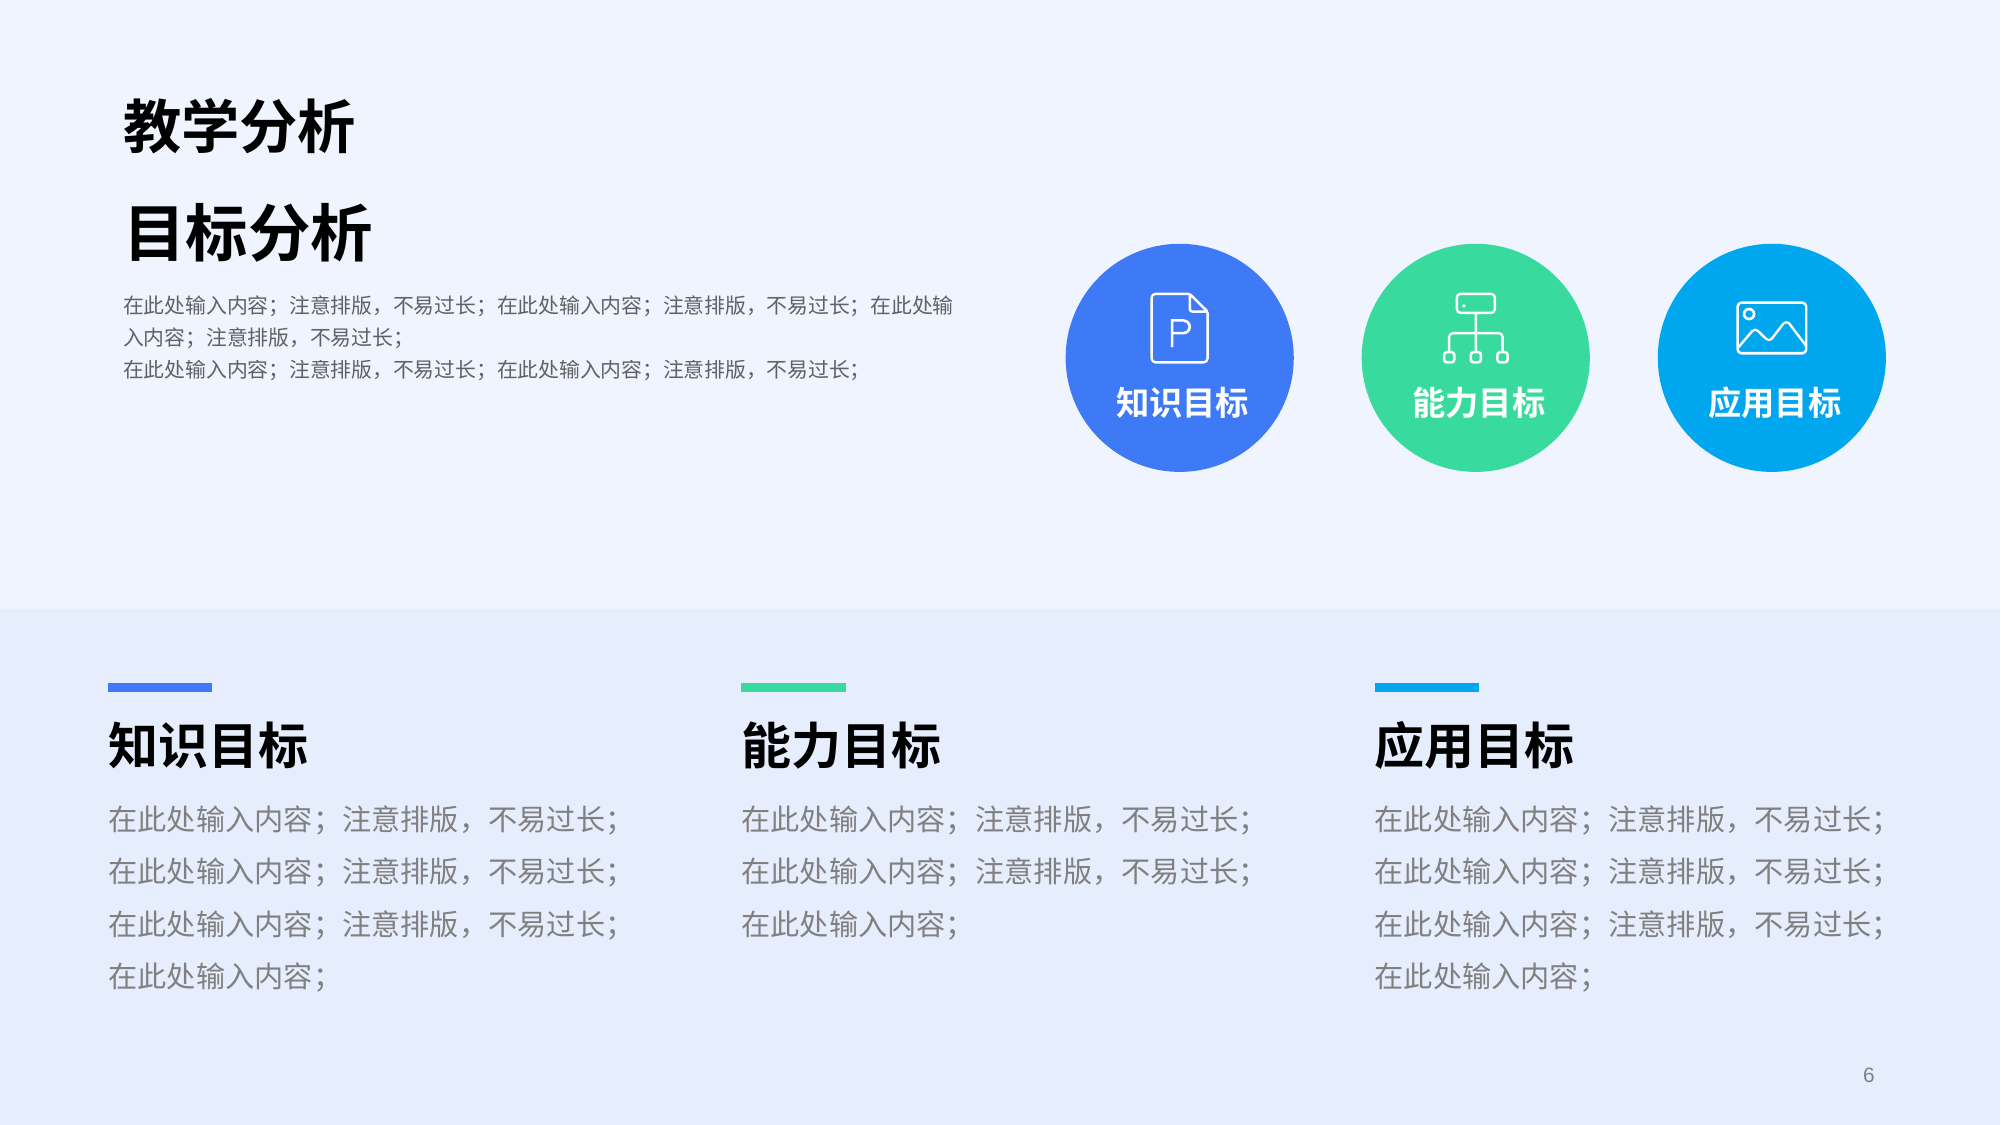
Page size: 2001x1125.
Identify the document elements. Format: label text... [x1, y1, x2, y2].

text_box [0, 608, 2000, 1125]
text_box [1682, 430, 1862, 473]
text_box 能力目标 [740, 713, 1039, 775]
text_box 能力目标 [1383, 374, 1575, 430]
text_box 在此处输入内容；注意排版，不易过长；在此处输入内容；注意排版，不易过长；在此处输入内容；注意排版，不易过长； 在此处输入内容；注意排版，不易过长；在此处输入内容；注意排版，不易过长； [107, 276, 982, 391]
text_box 在此处输入内容；注意排版，不易过长；在此处输入内容；注意排版，不易过长；在此处输入内容；注意排版，不易过长； 在此处输入内容； [107, 783, 620, 995]
text_box 应用目标 [1374, 713, 1672, 775]
title 教学分析 [108, 0, 1890, 169]
text_box 应用目标 [1679, 374, 1871, 430]
text_box [1360, 242, 1591, 426]
text_box [1150, 292, 1209, 364]
text_box 在此处输入内容；注意排版，不易过长；在此处输入内容；注意排版，不易过长；在此处输入内容； [740, 783, 1253, 942]
text_box [1736, 301, 1808, 355]
text_box 目标分析 [107, 185, 752, 277]
text_box 知识目标 [107, 713, 406, 775]
text_box [1064, 242, 1295, 426]
text_box [1386, 430, 1566, 473]
text_box [1656, 242, 1887, 426]
text_box 知识目标 [1087, 374, 1279, 430]
text_box [1442, 292, 1509, 364]
text_box [1090, 430, 1270, 473]
text_box 在此处输入内容；注意排版，不易过长；在此处输入内容；注意排版，不易过长；在此处输入内容；注意排版，不易过长； 在此处输入内容； [1374, 783, 1886, 995]
